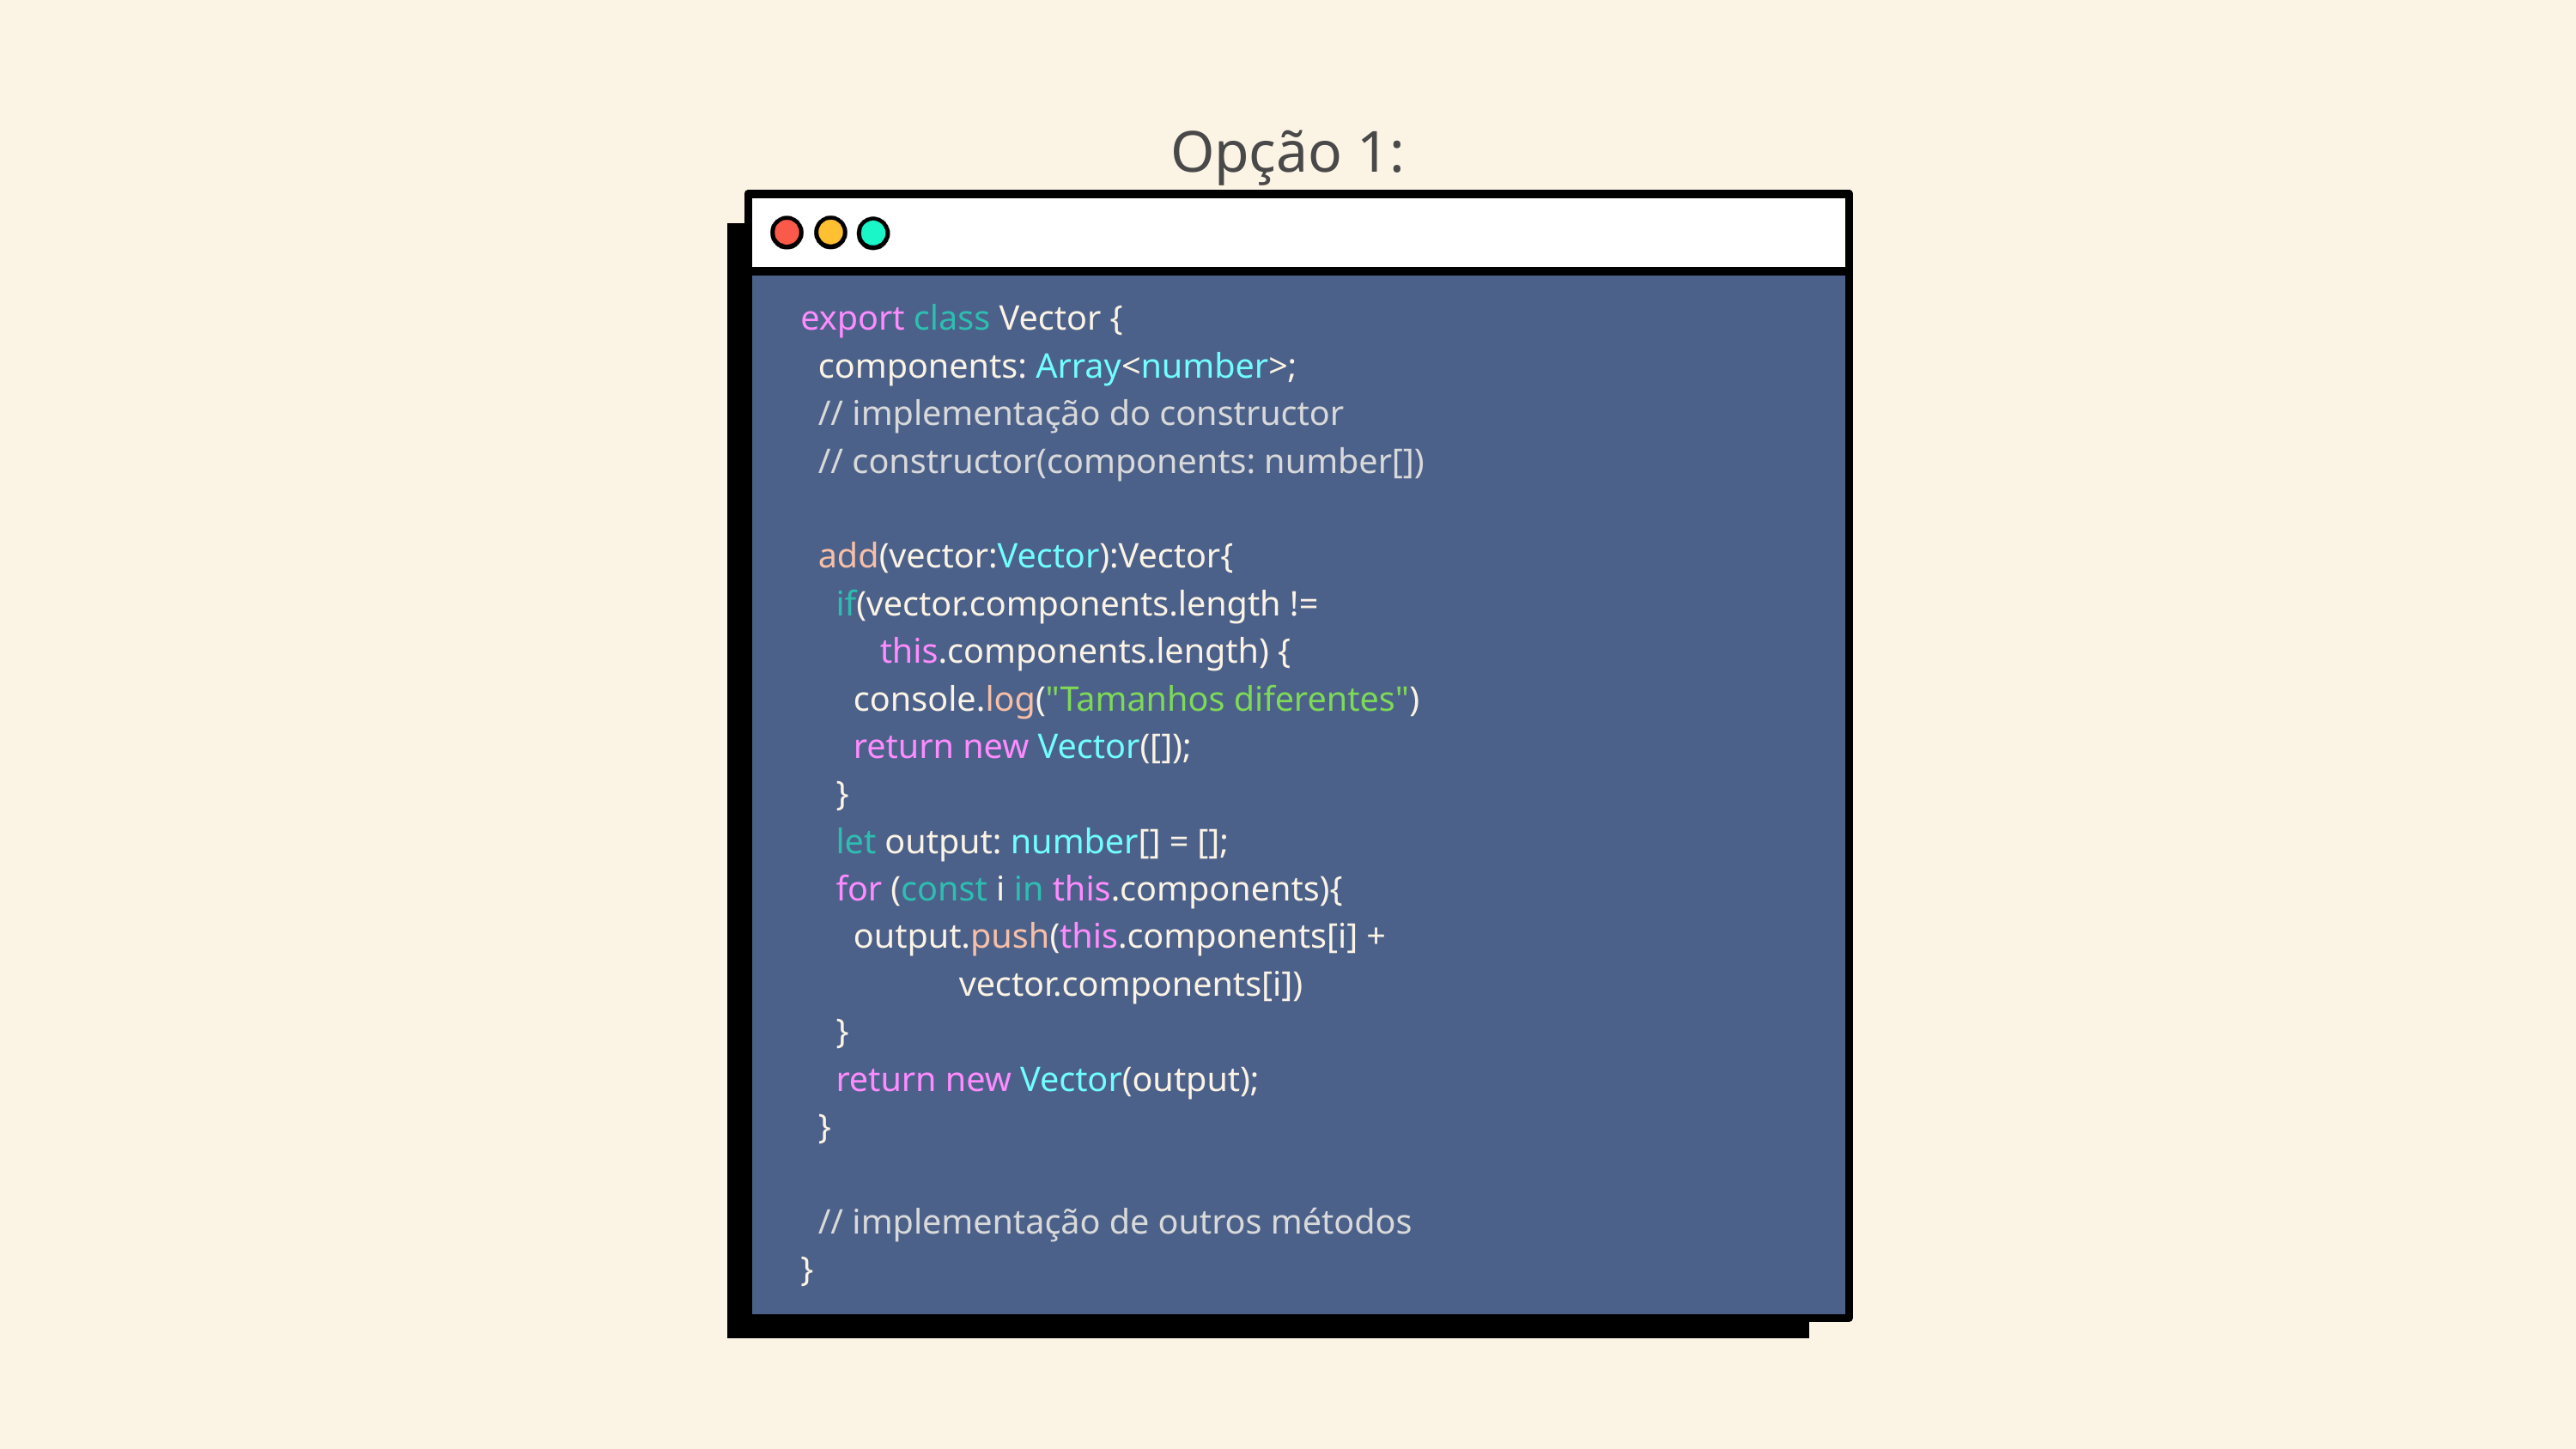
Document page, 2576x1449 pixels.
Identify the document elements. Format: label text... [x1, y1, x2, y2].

text_box Opção 1: [1154, 98, 1422, 184]
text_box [747, 276, 1850, 1319]
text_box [726, 222, 1810, 1339]
picture [767, 212, 891, 253]
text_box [747, 193, 1850, 272]
